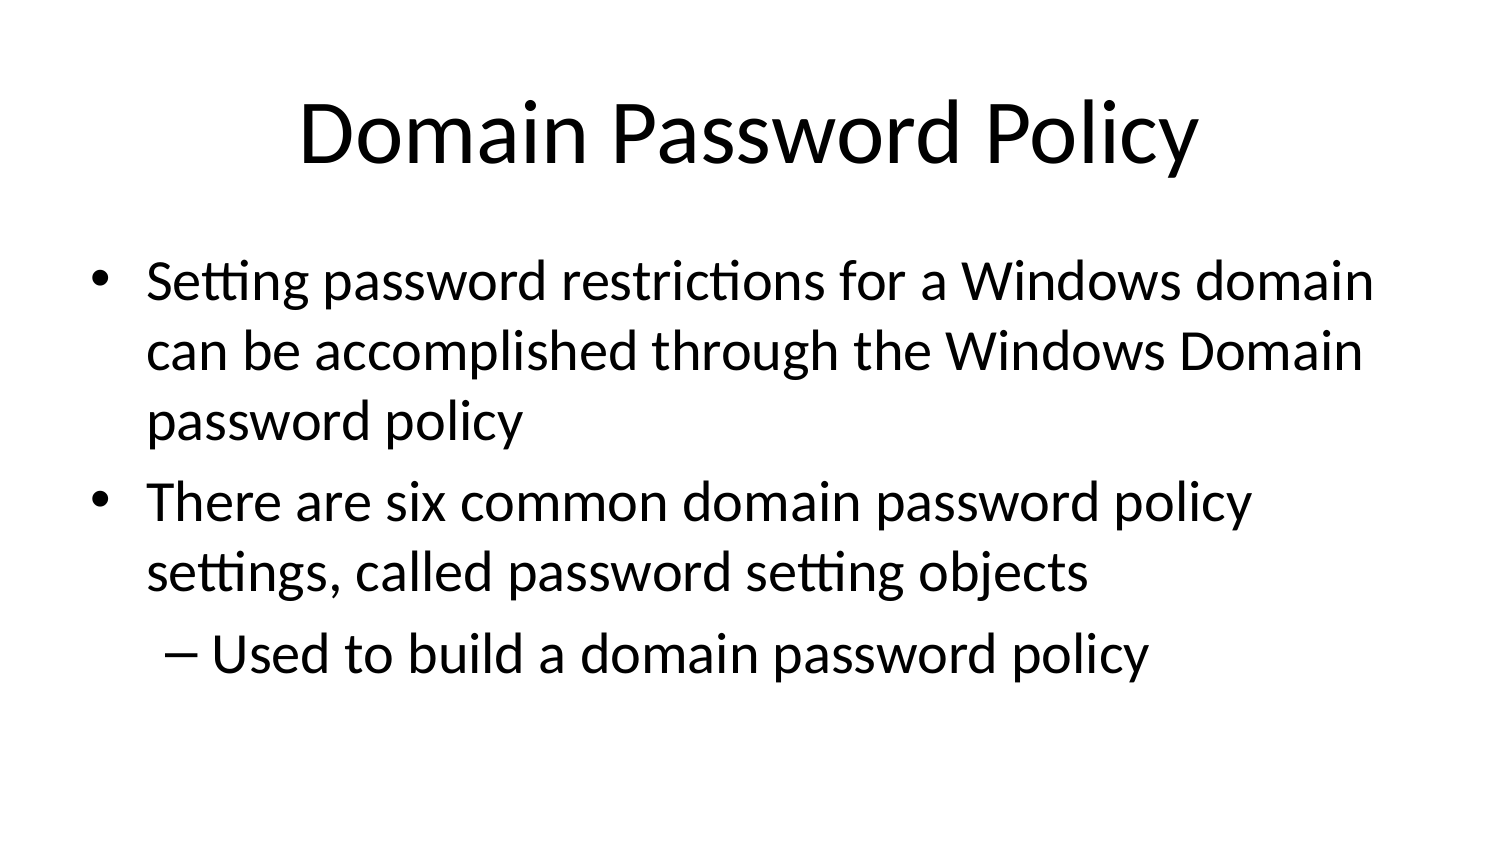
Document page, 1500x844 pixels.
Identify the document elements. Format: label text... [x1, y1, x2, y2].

list Setting password restrictions for a Windows domain can be accomplished through the Windows Domain password policy There are six common domain password policy settings, called password setting objects Used to build a domain password policy [75, 234, 1425, 769]
title Domain Password Policy [87, 46, 1413, 207]
